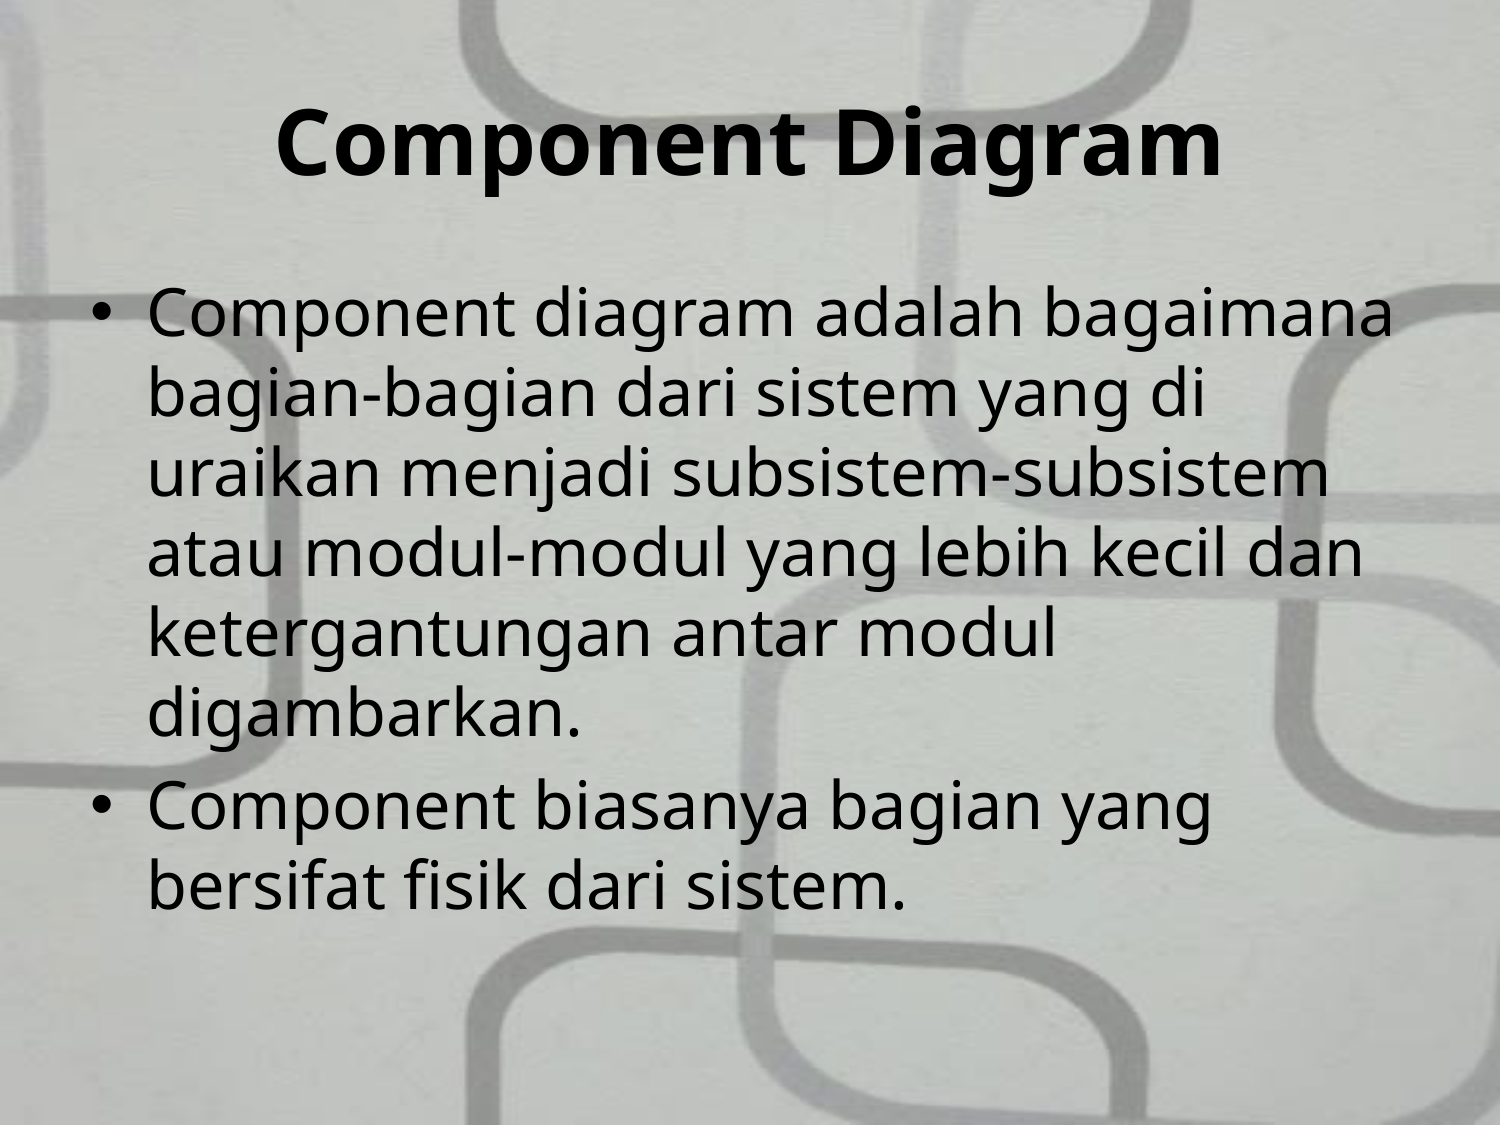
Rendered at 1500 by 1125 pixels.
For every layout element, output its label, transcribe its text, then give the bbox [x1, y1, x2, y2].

list Component diagram adalah bagaimana bagian-bagian dari sistem yang di uraikan menjadi subsistem-subsistem atau modul-modul yang lebih kecil dan ketergantungan antar modul digambarkan. Component biasanya bagian yang bersifat fisik dari sistem. [75, 262, 1425, 1005]
title Component Diagram [75, 45, 1425, 233]
